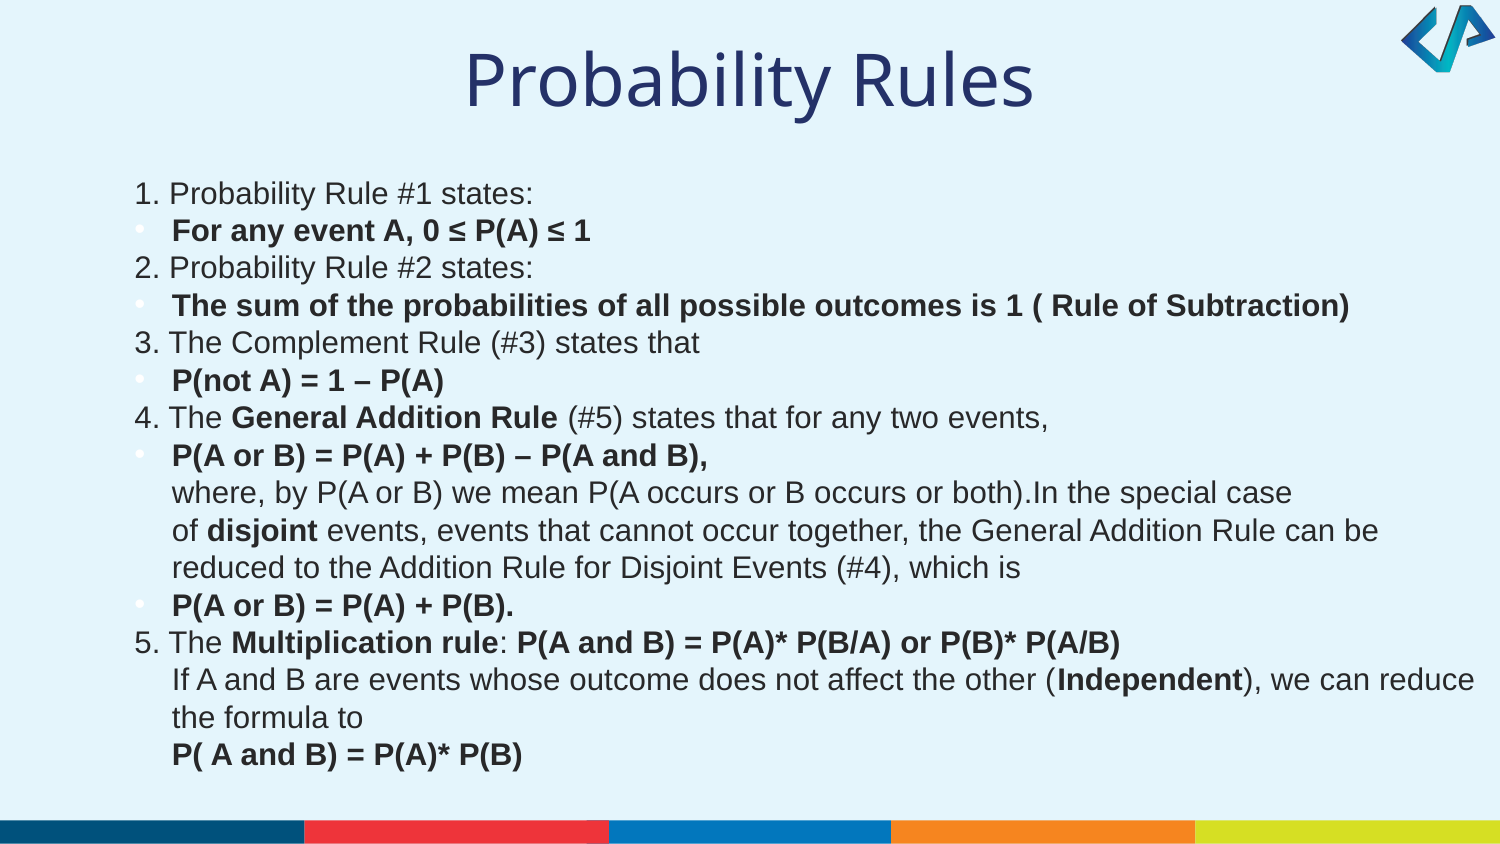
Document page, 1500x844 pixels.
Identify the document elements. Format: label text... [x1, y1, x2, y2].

text_box 1. Probability Rule #1 states: For any event A, 0 ≤ P(A) ≤ 1 2. Probability Rule #2 states: The sum of the probabilities of all possible outcomes is 1 ( Rule of Subtraction) 3. The Complement Rule (#3) states that P(not A) = 1 – P(A) 4. The General Addition Rule (#5) states that for any two events, P(A or B) = P(A) + P(B) – P(A and B), where, by P(A or B) we mean P(A occurs or B occurs or both).In the special case of disjoint events, events that cannot occur together, the General Addition Rule can be reduced to the Addition Rule for Disjoint Events (#4), which is P(A or B) = P(A) + P(B). 5. The Multiplication rule: P(A and B) = P(A)* P(B/A) or P(B)* P(A/B) If A and B are events whose outcome does not affect the other (Independent), we can reduce the formula to P( A and B) = P(A)* P(B) [81, 157, 1498, 697]
list Probability Rules [257, 27, 1242, 126]
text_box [0, 820, 1500, 844]
picture [1397, 0, 1500, 77]
